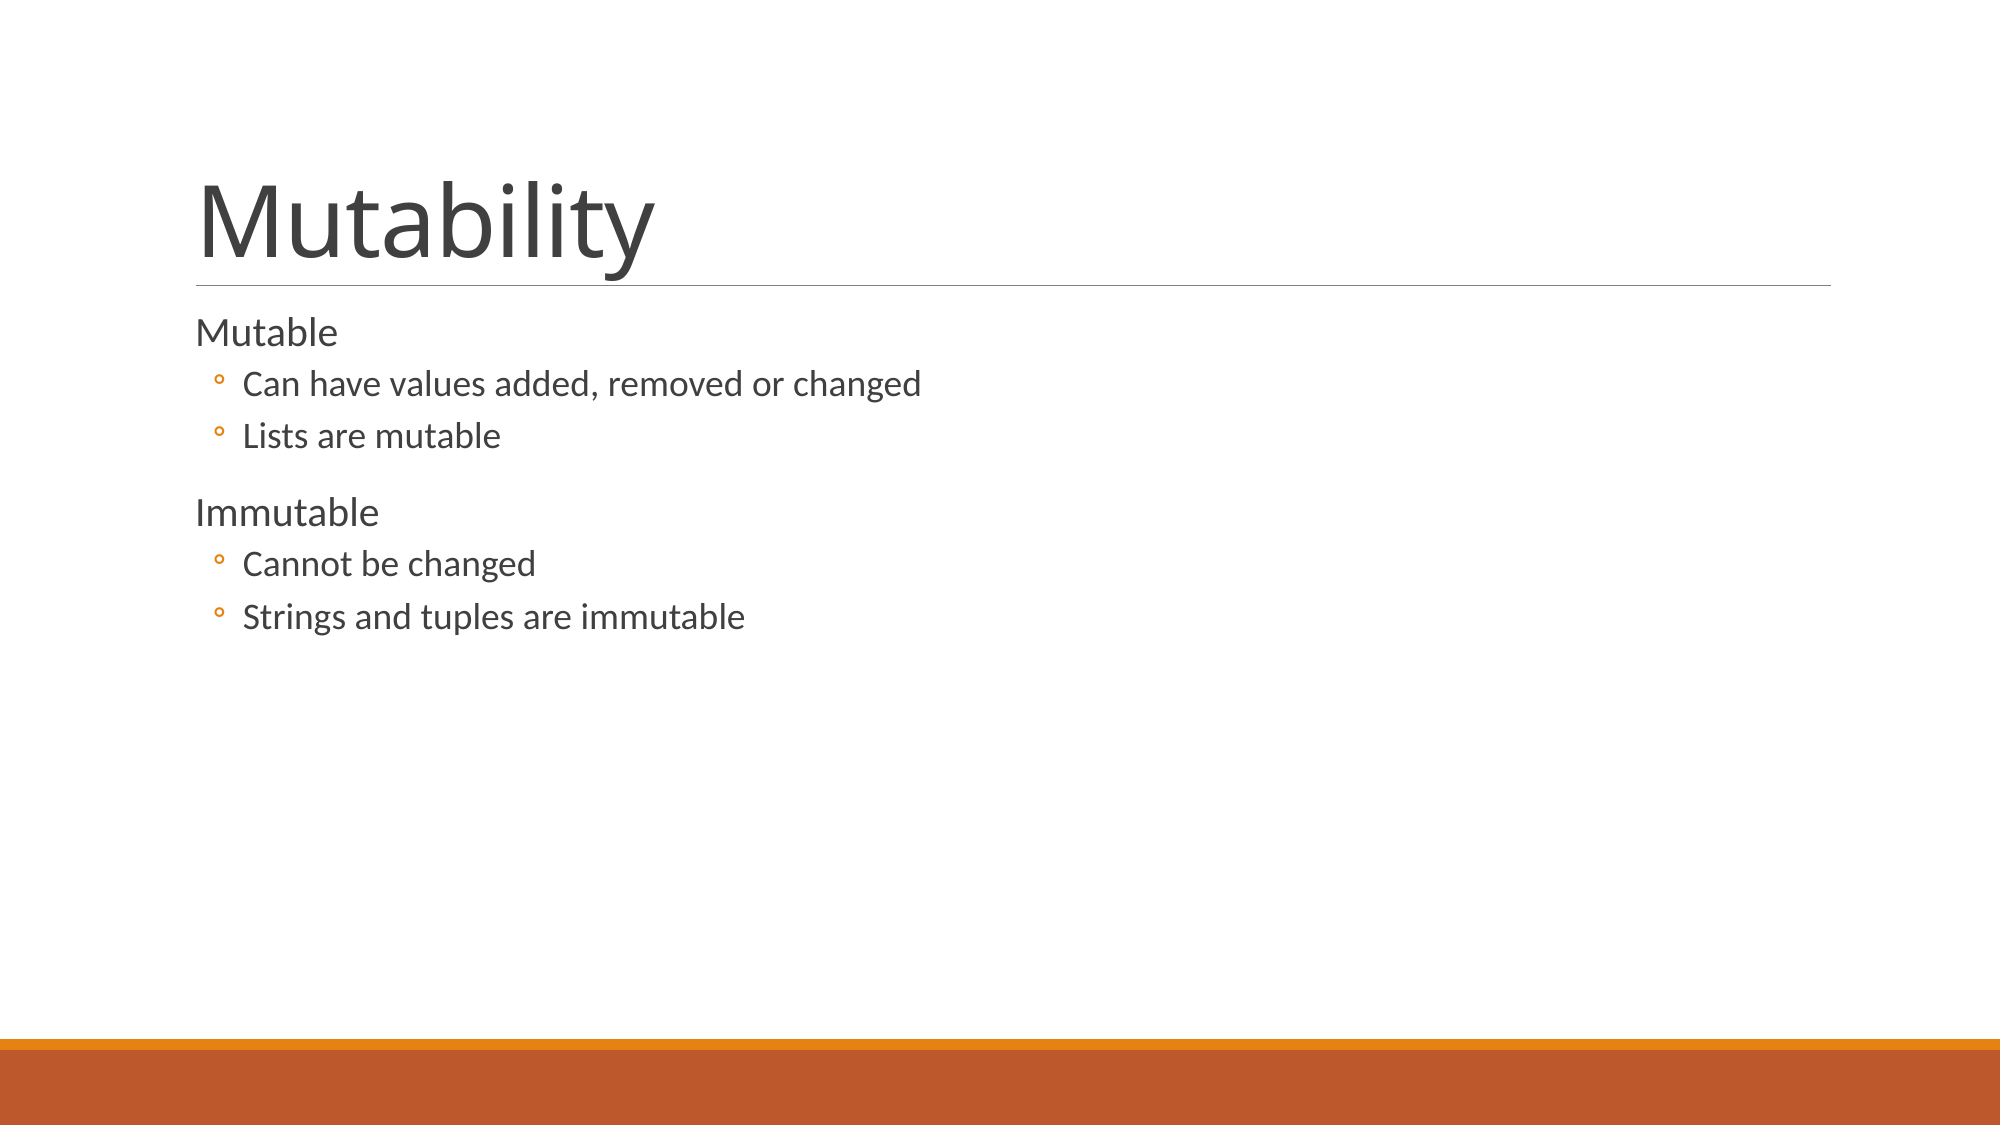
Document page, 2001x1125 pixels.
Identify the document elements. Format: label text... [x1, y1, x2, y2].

list Mutable Can have values added, removed or changed Lists are mutable Immutable Cannot be changed Strings and tuples are immutable [180, 302, 1830, 963]
title Mutability [180, 47, 1830, 285]
